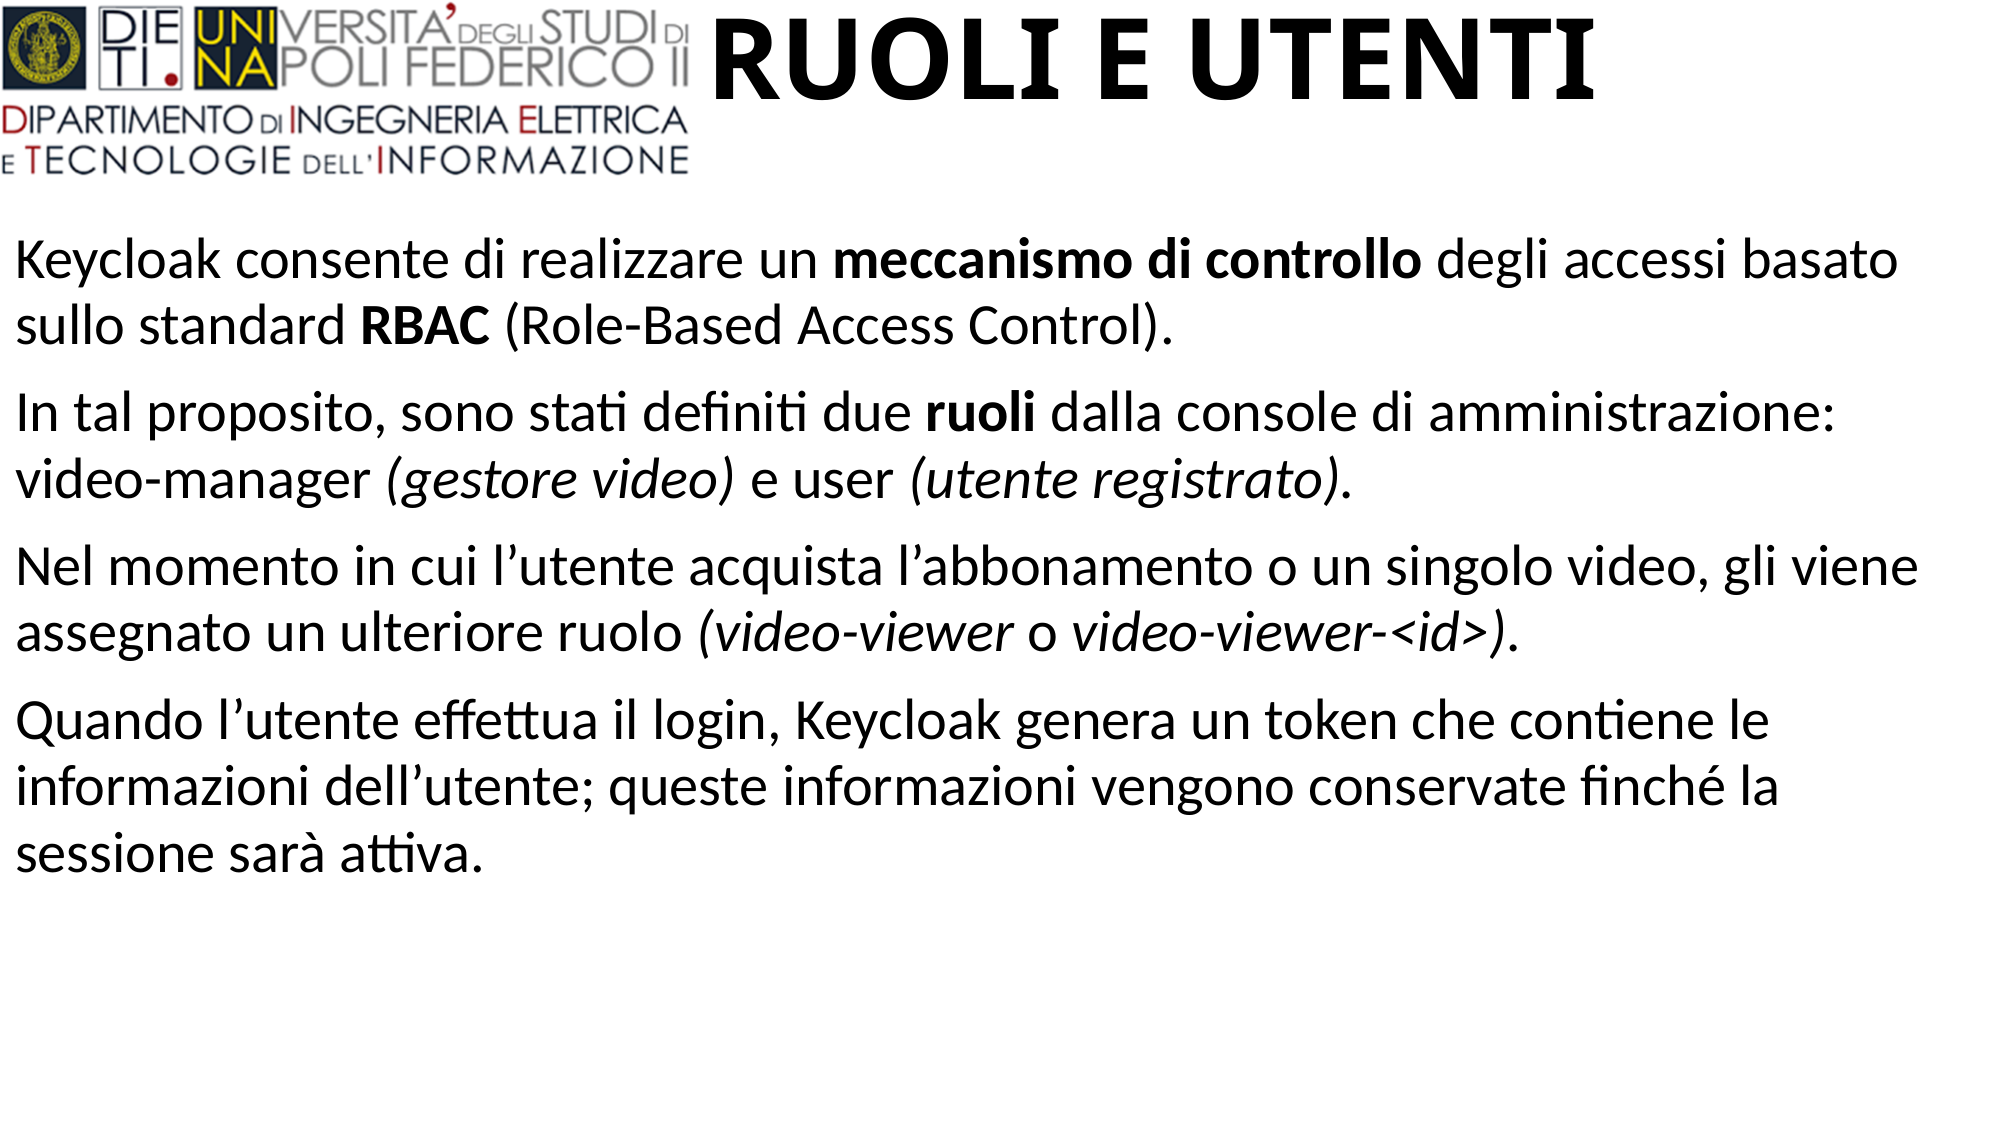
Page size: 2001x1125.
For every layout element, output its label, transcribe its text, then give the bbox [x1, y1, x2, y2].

list Keycloak consente di realizzare un meccanismo di controllo degli accessi basato sullo standard RBAC (Role-Based Access Control). In tal proposito, sono stati definiti due ruoli dalla console di amministrazione: video-manager (gestore video) e user (utente registrato). Nel momento in cui l’utente acquista l’abbonamento o un singolo video, gli viene assegnato un ulteriore ruolo (video-viewer o video-viewer-<id>). Quando l’utente effettua il login, Keycloak genera un token che contiene le informazioni dell’utente; queste informazioni vengono conservate finché la sessione sarà attiva. [0, 217, 2000, 1086]
title RUOLI E UTENTI [692, 0, 1937, 126]
picture [0, 0, 692, 178]
